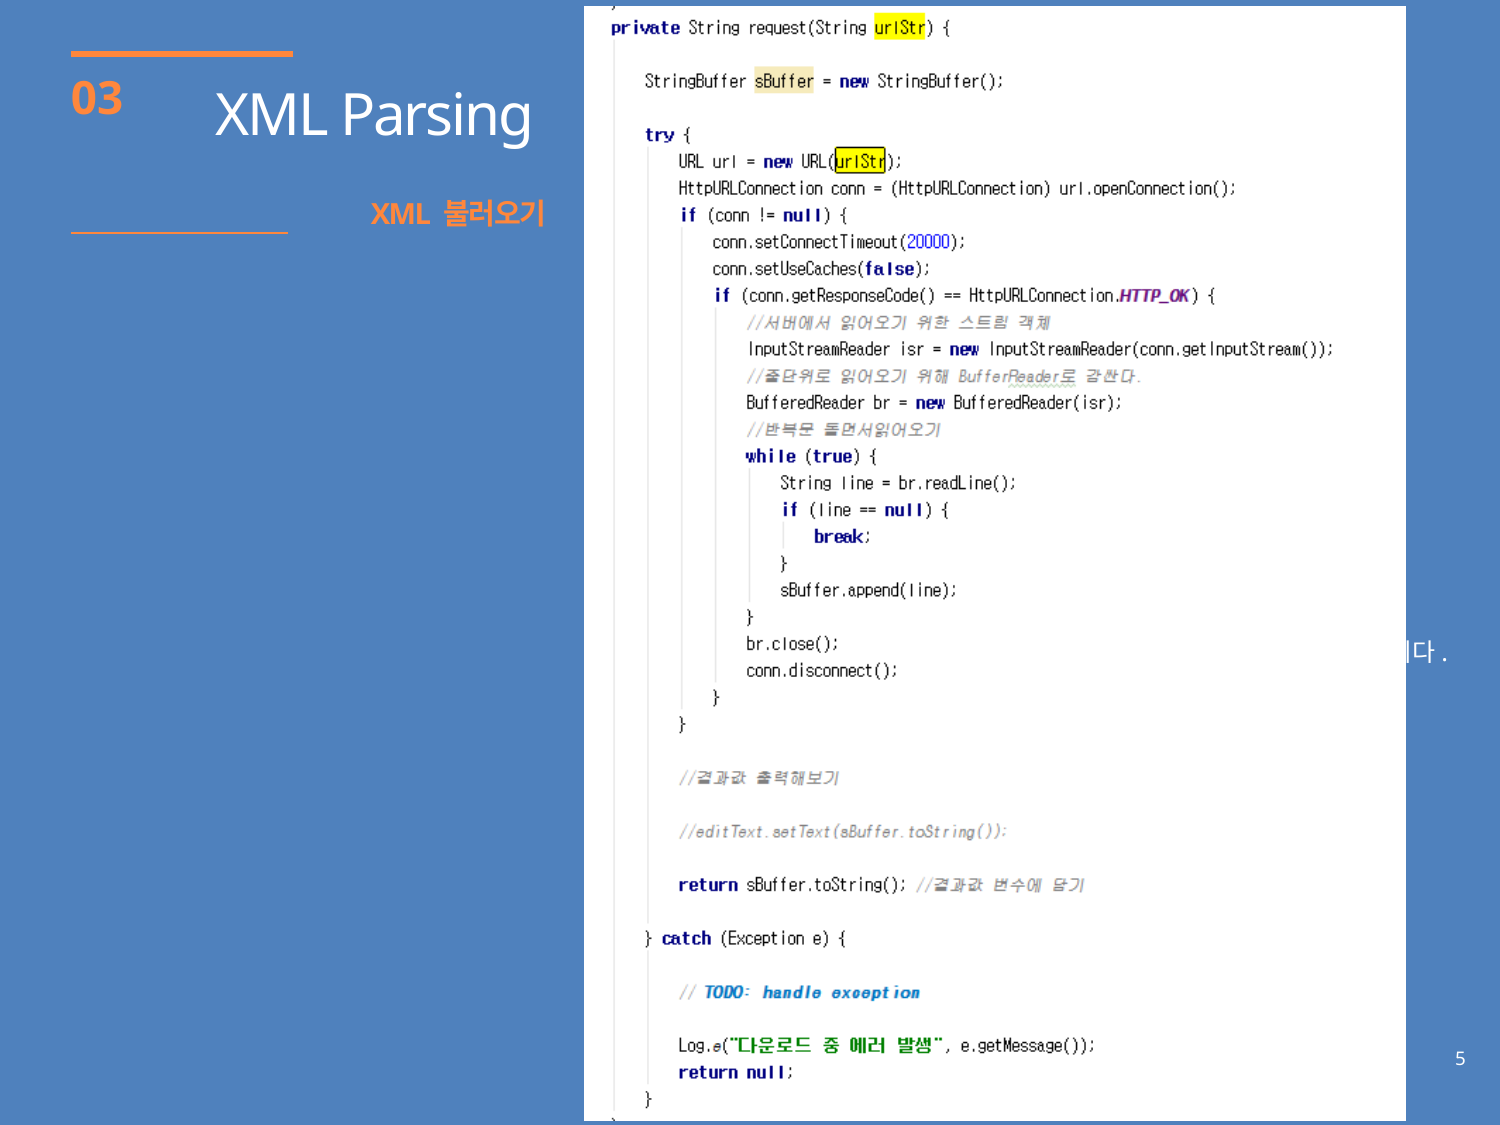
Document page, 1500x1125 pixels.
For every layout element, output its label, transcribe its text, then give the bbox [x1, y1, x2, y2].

picture [584, 6, 1406, 1121]
text_box 03 [56, 61, 139, 132]
text_box 호출한 URL을 이용해 받아오는 클래스이다. [1410, 625, 1500, 674]
text_box XML 불러오기 [348, 188, 579, 238]
title XML Parsing [200, 69, 573, 196]
